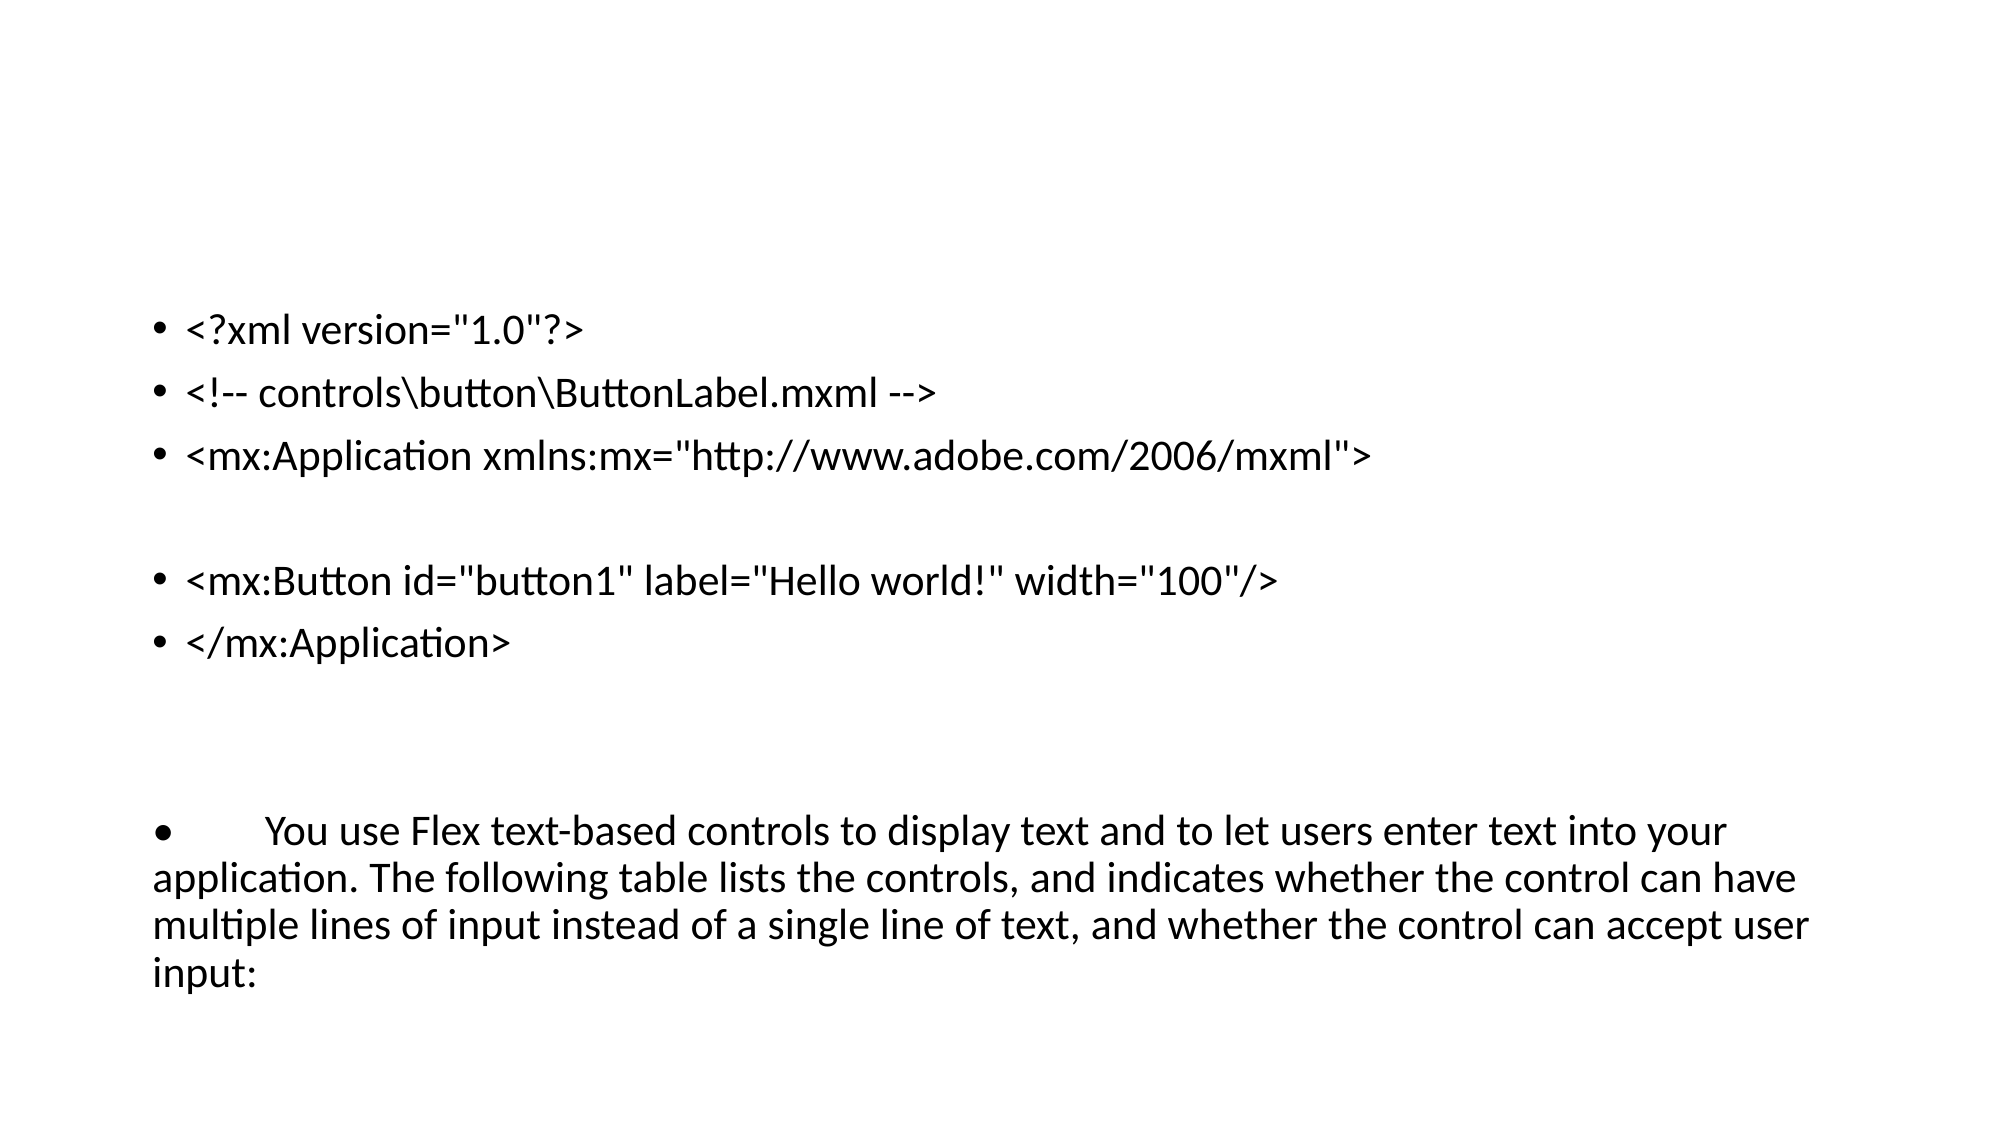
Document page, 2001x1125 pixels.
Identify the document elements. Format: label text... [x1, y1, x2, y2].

list <?xml version="1.0"?> <!-- controls\button\ButtonLabel.mxml --> <mx:Application xmlns:mx="http://www.adobe.com/2006/mxml"> <mx:Button id="button1" label="Hello world!" width="100"/> </mx:Application> • You use Flex text-based controls to display text and to let users enter text into your application. The following table lists the controls, and indicates whether the control can have multiple lines of input instead of a single line of text, and whether the control can accept user input: [137, 299, 1863, 1014]
